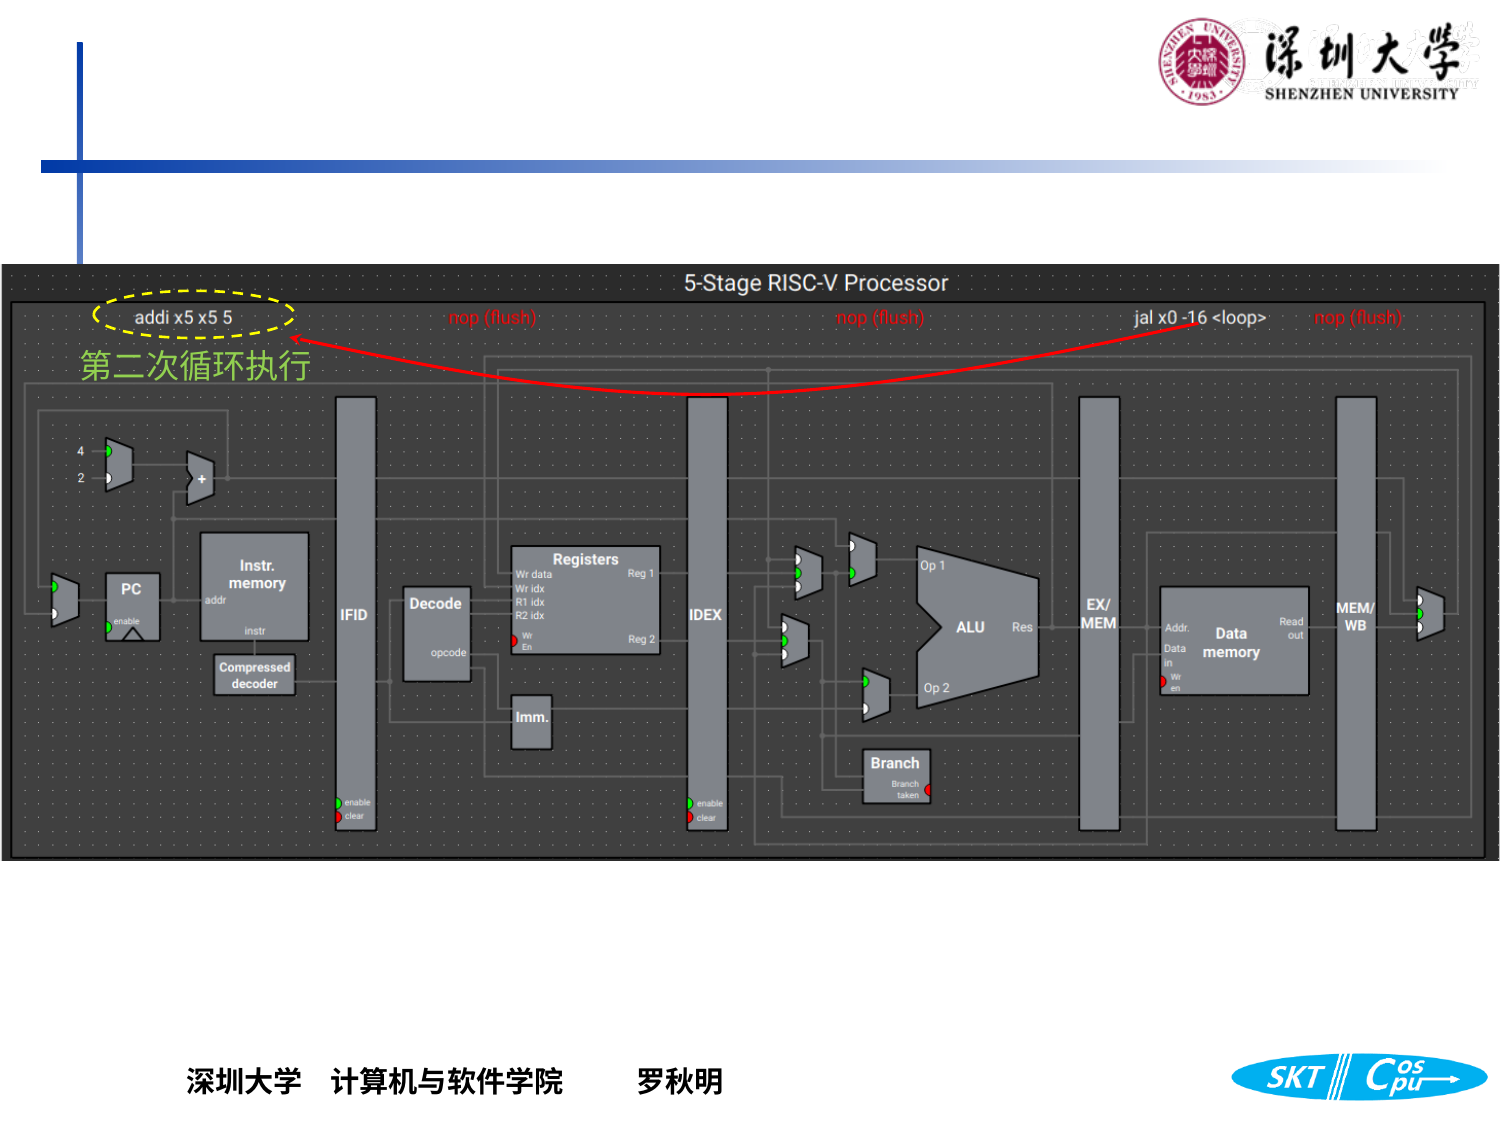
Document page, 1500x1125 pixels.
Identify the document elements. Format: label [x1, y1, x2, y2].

text_box [64, 290, 1199, 395]
picture [0, 264, 1500, 861]
picture [1227, 1051, 1489, 1102]
picture [1130, 7, 1500, 117]
